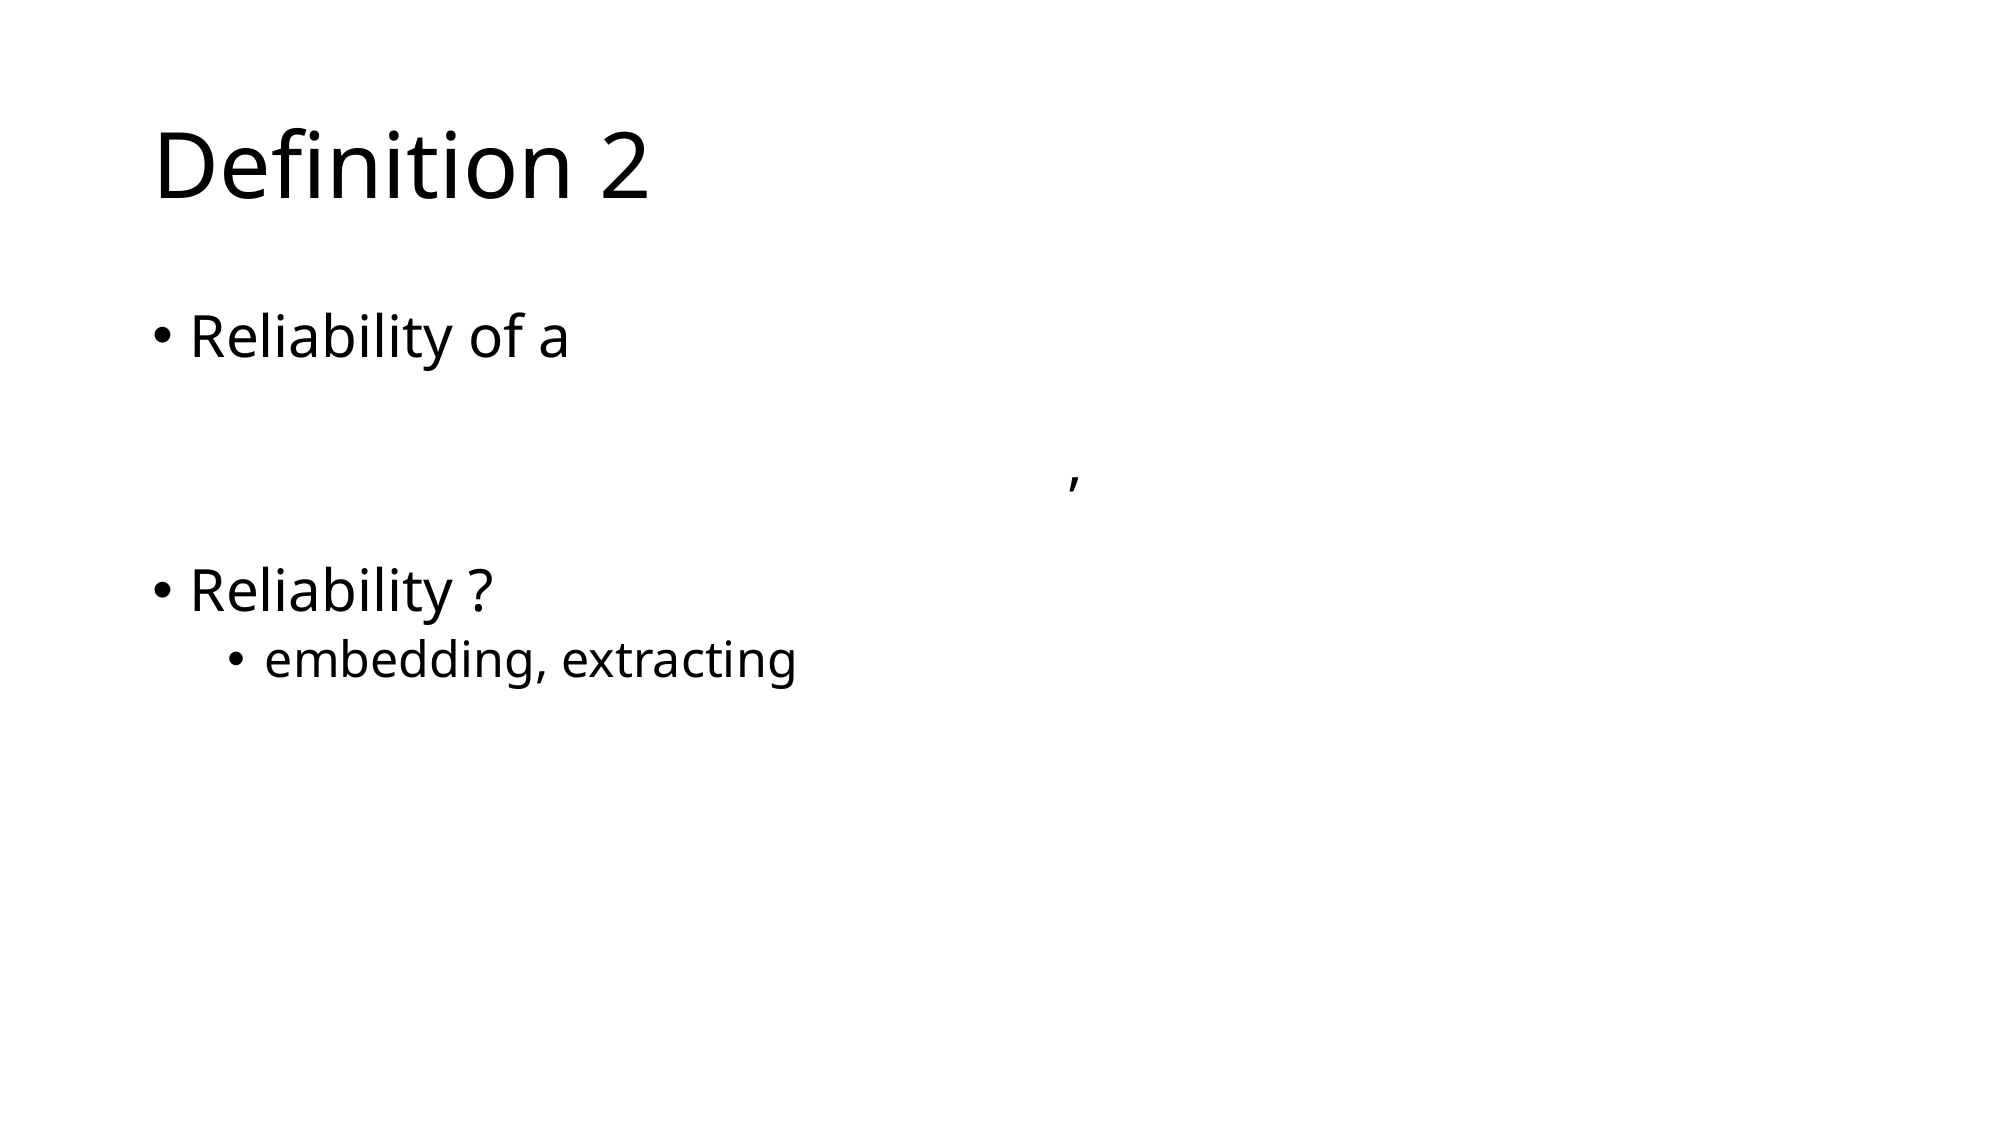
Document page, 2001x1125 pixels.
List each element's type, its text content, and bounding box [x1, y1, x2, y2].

title Definition 2 [137, 59, 1863, 278]
